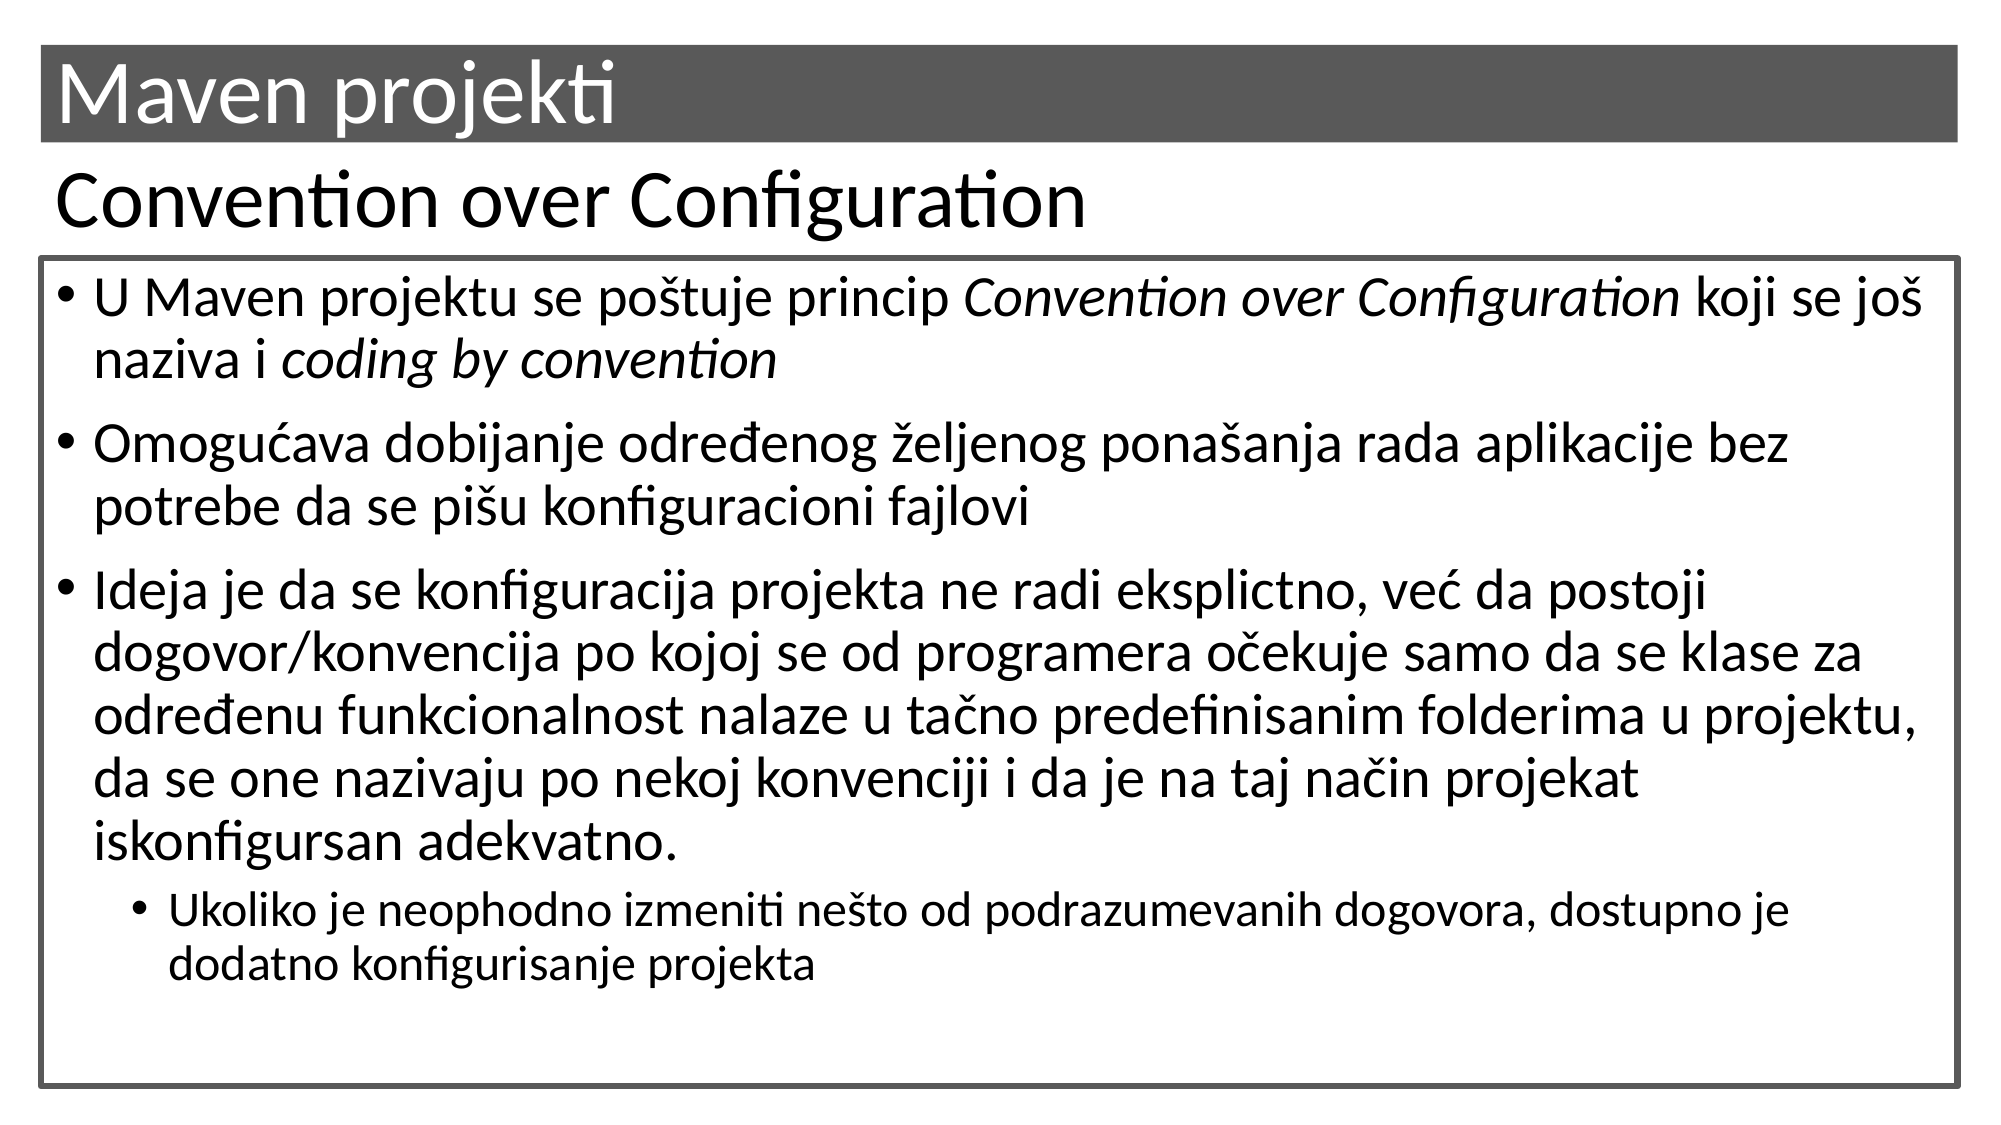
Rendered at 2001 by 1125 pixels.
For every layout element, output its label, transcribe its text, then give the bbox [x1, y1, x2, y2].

list U Maven projektu se poštuje princip Convention over Configuration koji se još naziva i coding by convention Omogućava dobijanje određenog željenog ponašanja rada aplikacije bez potrebe da se pišu konfiguracioni fajlovi Ideja je da se konfiguracija projekta ne radi eksplictno, već da postoji dogovor/konvencija po kojoj se od programera očekuje samo da se klase za određenu funkcionalnost nalaze u tačno predefinisanim folderima u projektu, da se one nazivaju po nekoj konvenciji i da je na taj način projekat iskonfigursan adekvatno. Ukoliko je neophodno izmeniti nešto od podrazumevanih dogovora, dostupno je dodatno konfigurisanje projekta [40, 258, 1958, 1087]
text_box Convention over Configuration [40, 157, 1958, 244]
title Maven projekti [40, 44, 1958, 143]
